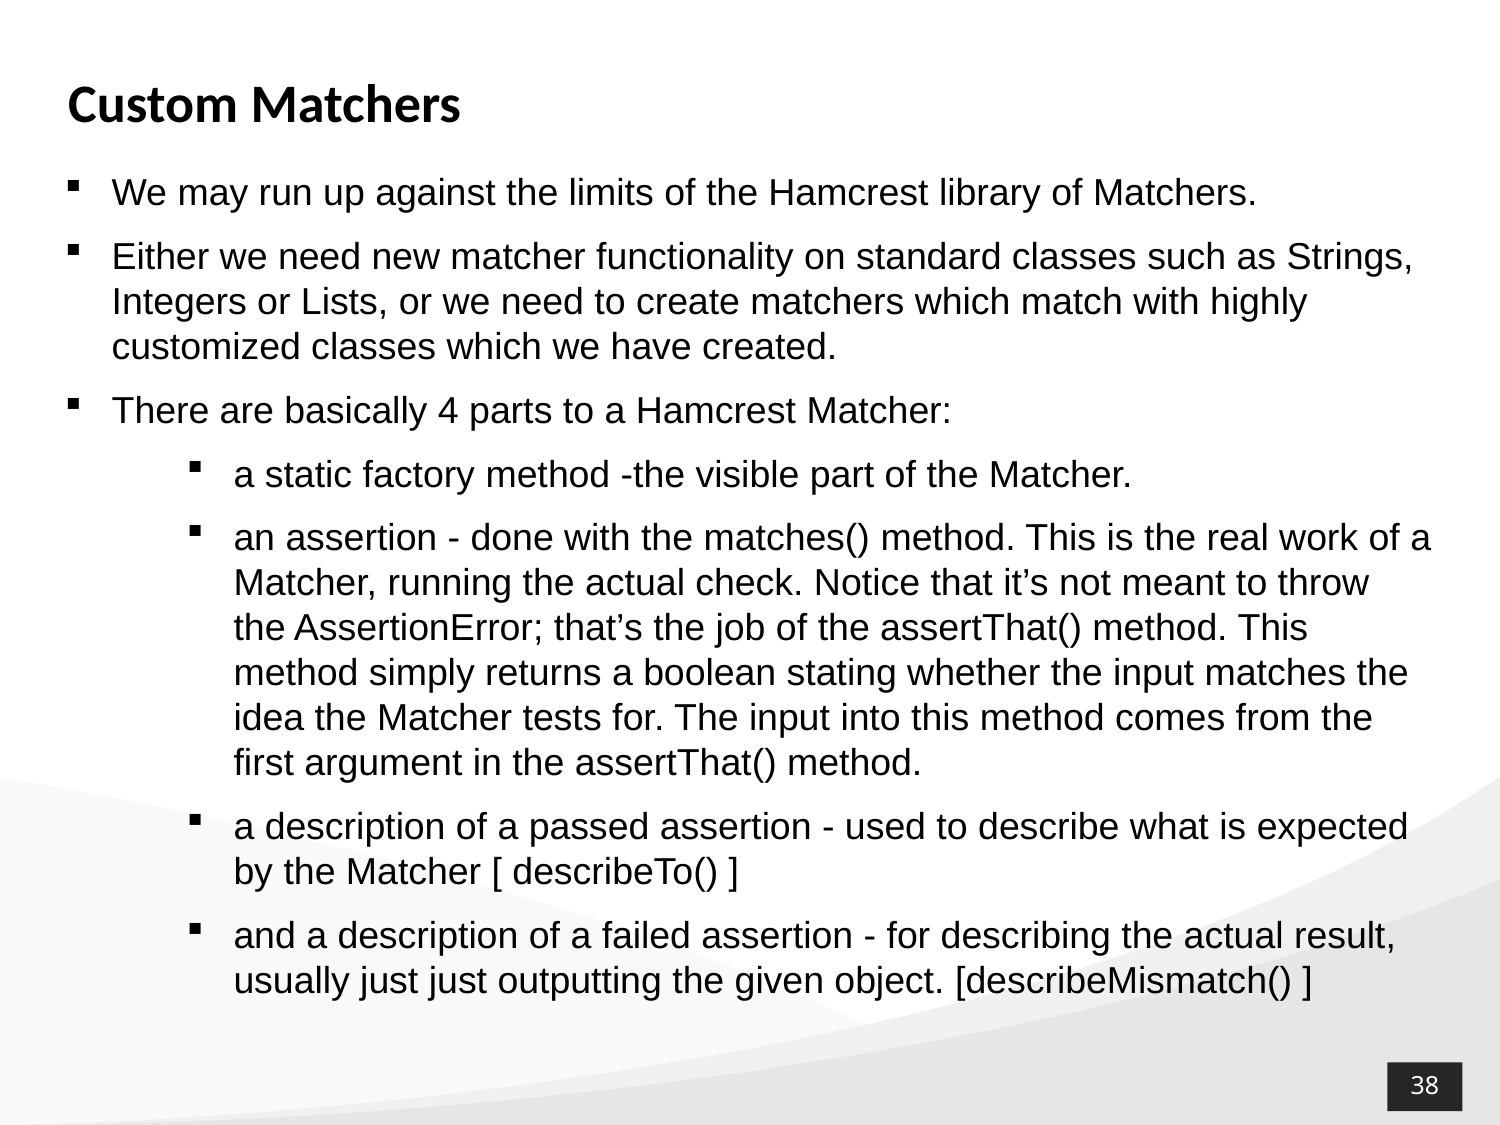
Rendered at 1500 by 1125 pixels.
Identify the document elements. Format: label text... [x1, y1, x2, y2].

text_box We may run up against the limits of the Hamcrest library of Matchers. Either we need new matcher functionality on standard classes such as Strings, Integers or Lists, or we need to create matchers which match with highly customized classes which we have created. There are basically 4 parts to a Hamcrest Matcher: a static factory method -the visible part of the Matcher. an assertion - done with the matches() method. This is the real work of a Matcher, running the actual check. Notice that it’s not meant to throw the AssertionError; that’s the job of the assertThat() method. This method simply returns a boolean stating whether the input matches the idea the Matcher tests for. The input into this method comes from the first argument in the assertThat() method. a description of a passed assertion - used to describe what is expected by the Matcher [ describeTo() ] and a description of a failed assertion - for describing the actual result, usually just just outputting the given object. [describeMismatch() ] [50, 160, 1447, 1009]
text_box Custom Matchers [53, 7, 1328, 160]
picture [0, 0, 1500, 1125]
